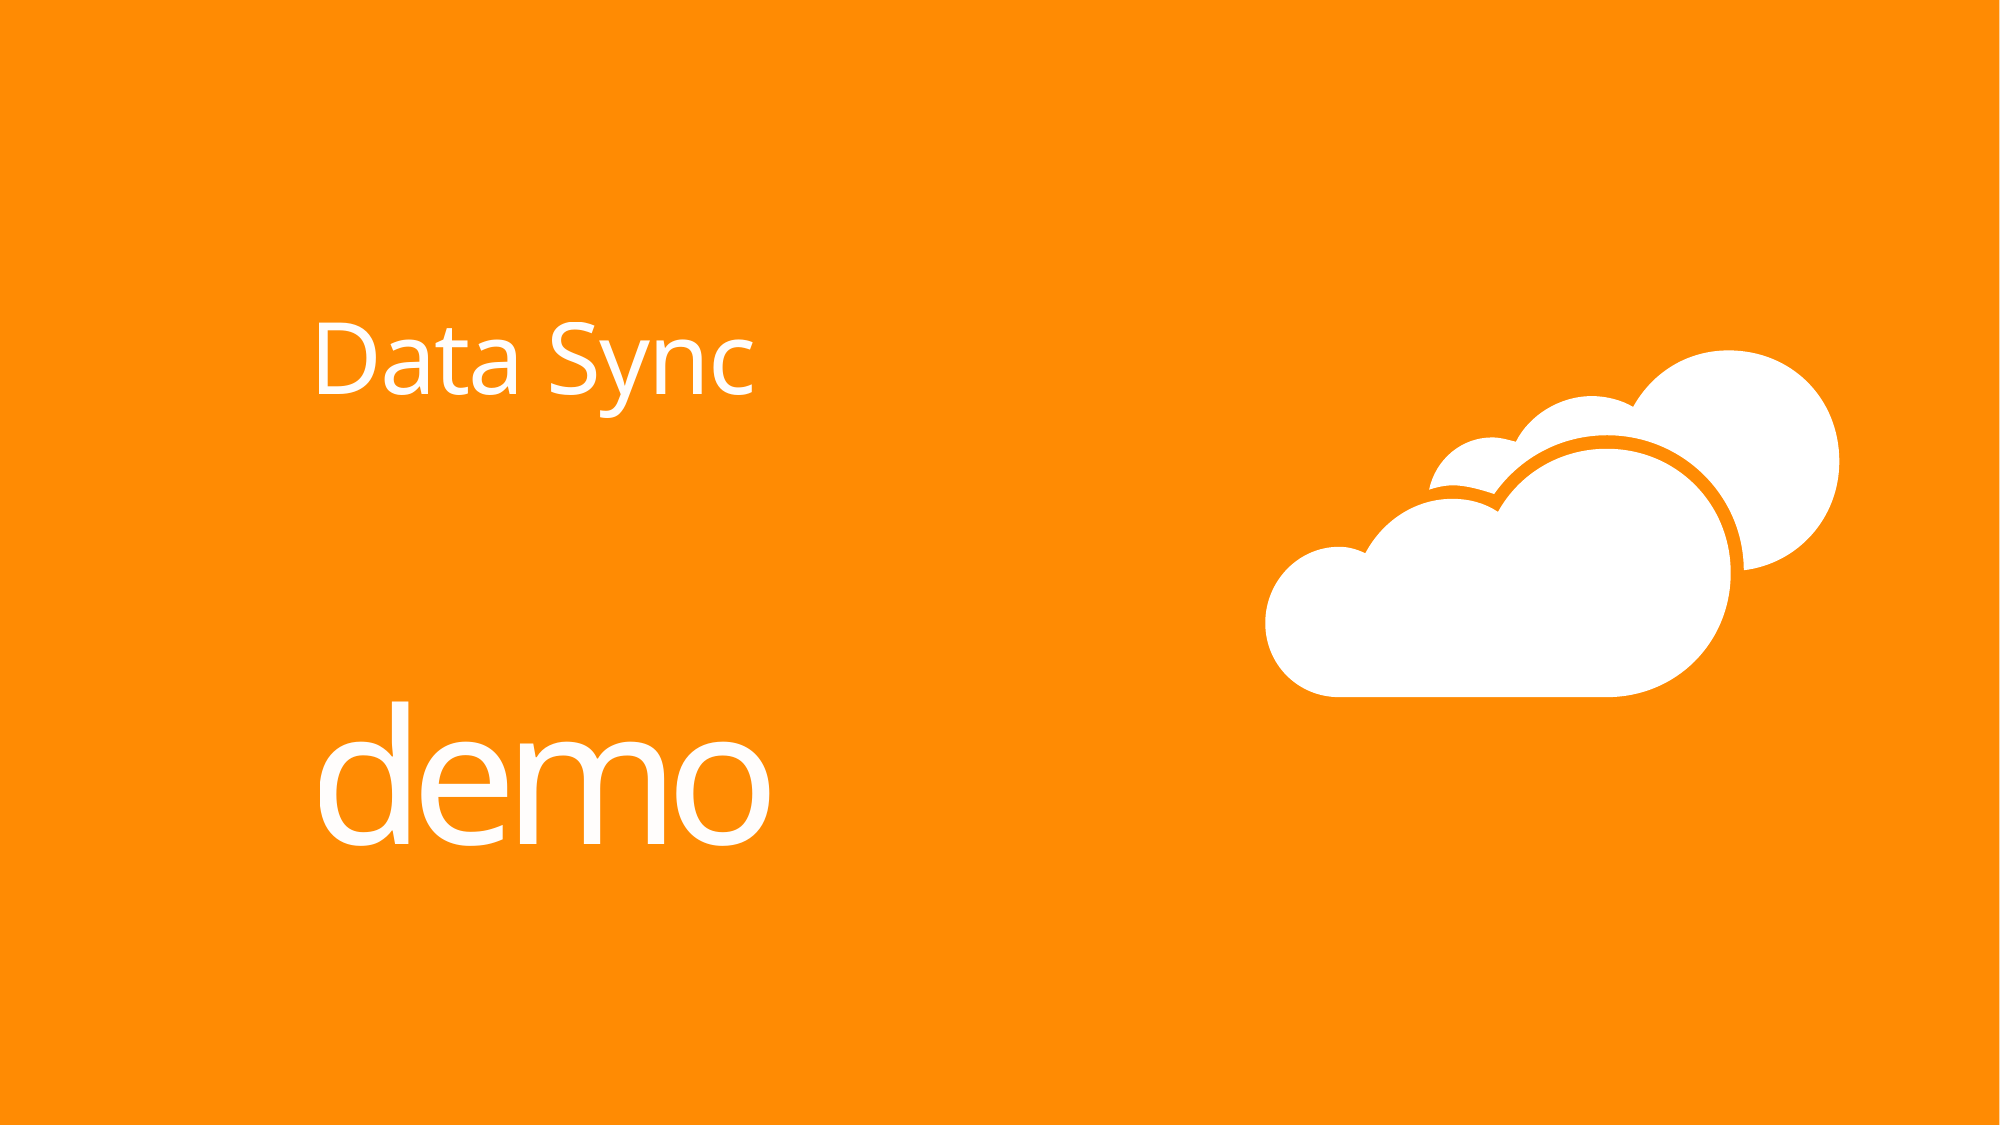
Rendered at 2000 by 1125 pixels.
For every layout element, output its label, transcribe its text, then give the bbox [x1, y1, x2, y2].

list demo [309, 682, 1766, 892]
title Data Sync [309, 237, 1000, 488]
